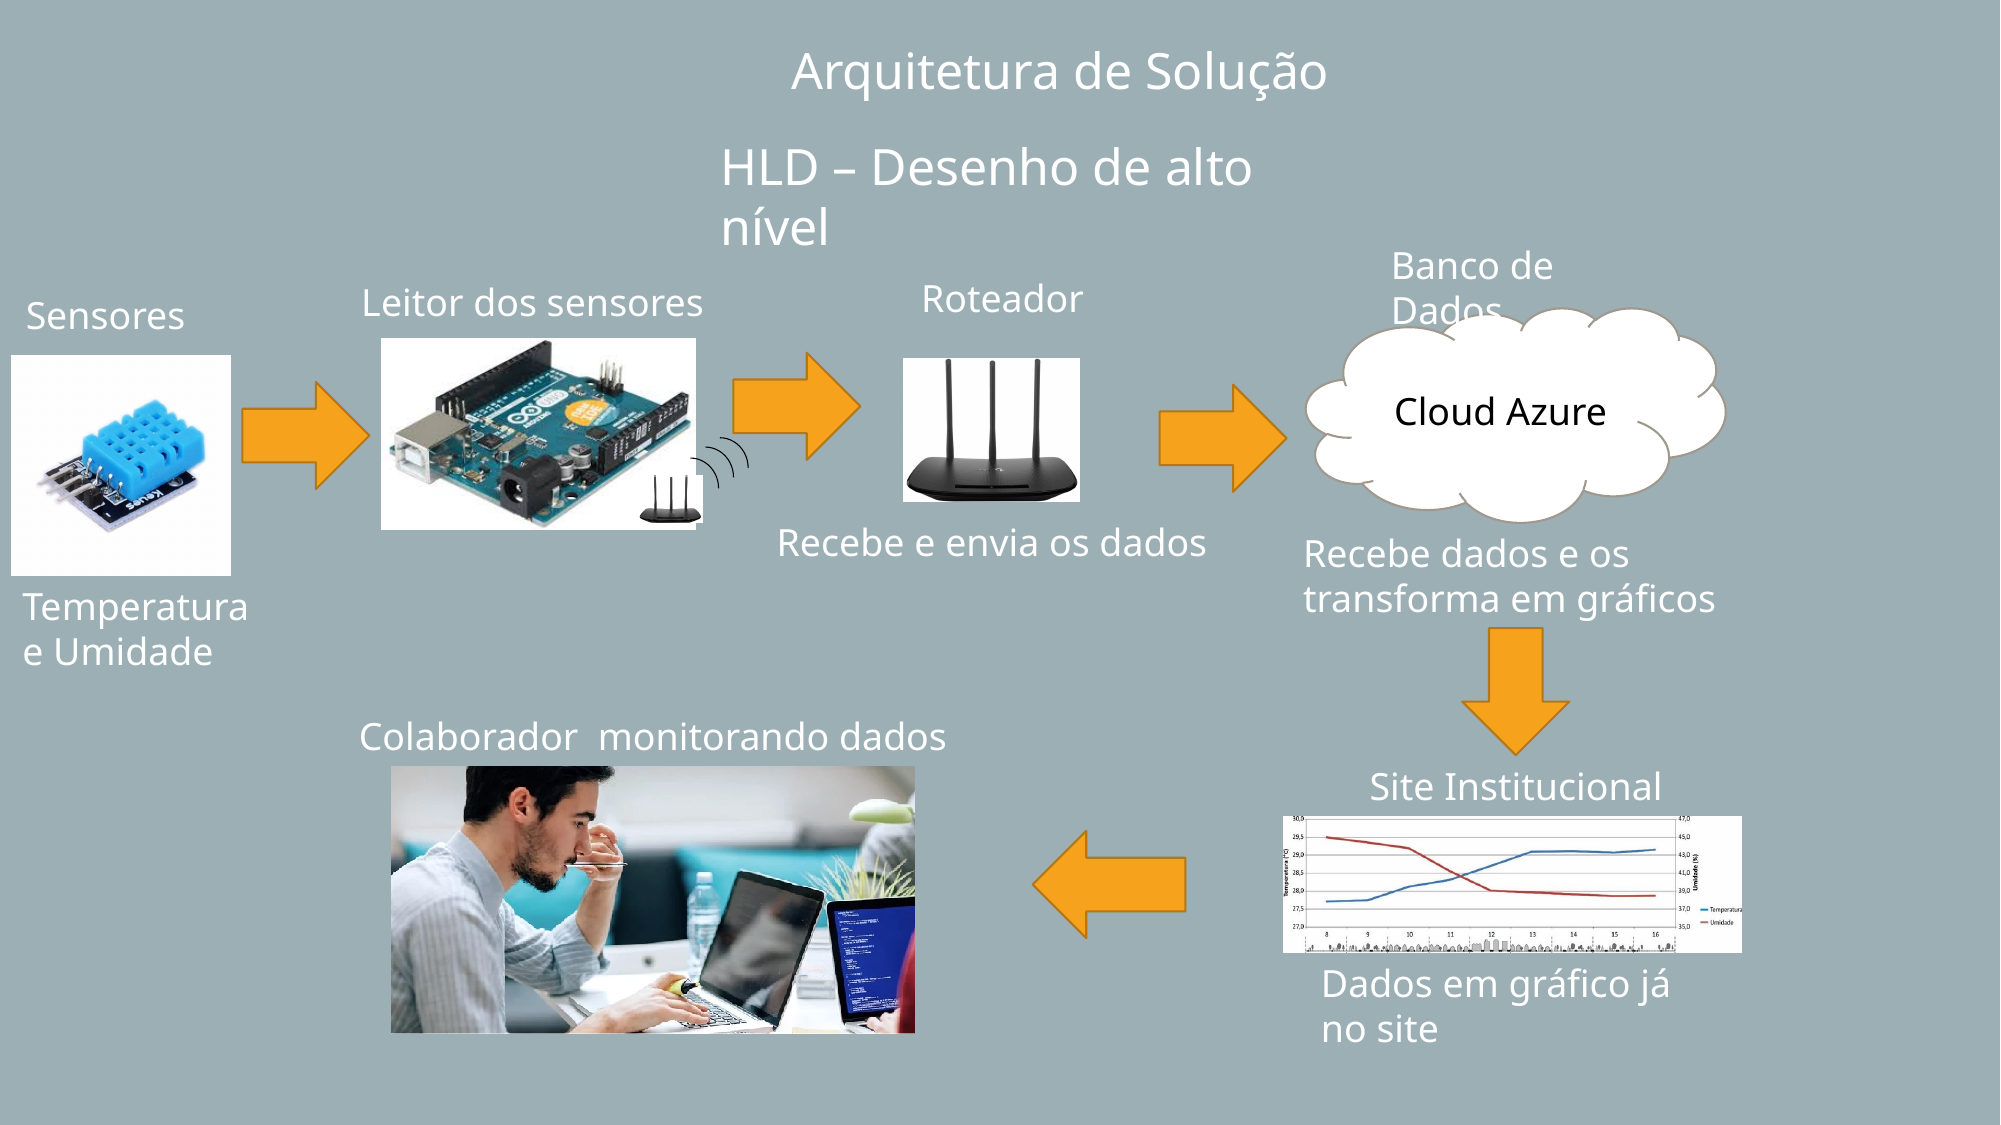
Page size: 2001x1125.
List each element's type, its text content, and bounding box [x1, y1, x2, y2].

text_box Roteador [906, 267, 1099, 328]
text_box Sensores [11, 284, 212, 345]
text_box Banco de Dados [1376, 234, 1658, 339]
picture [381, 338, 703, 530]
text_box [705, 446, 735, 478]
picture [391, 766, 915, 1034]
picture [11, 355, 231, 576]
text_box [696, 458, 720, 489]
picture [903, 358, 1080, 503]
text_box Cloud Azure [1304, 312, 1727, 522]
text_box [241, 381, 371, 491]
text_box Temperatura e Umidade [7, 575, 265, 680]
text_box Recebe e envia os dados [761, 511, 1223, 572]
text_box Recebe dados e os transforma em gráficos [1288, 522, 1783, 627]
text_box Colaborador monitorando dados [343, 705, 963, 766]
text_box Site Institucional [1354, 755, 1678, 815]
text_box [1031, 829, 1187, 940]
text_box [719, 437, 749, 469]
text_box Arquitetura de Solução [776, 31, 1376, 107]
text_box [1158, 383, 1288, 493]
text_box [732, 351, 862, 461]
picture [1283, 816, 1742, 953]
text_box Leitor dos sensores [346, 271, 719, 331]
text_box Dados em gráfico já no site [1306, 953, 1726, 1058]
text_box HLD – Desenho de alto nível [705, 127, 1389, 263]
text_box [1461, 627, 1571, 755]
